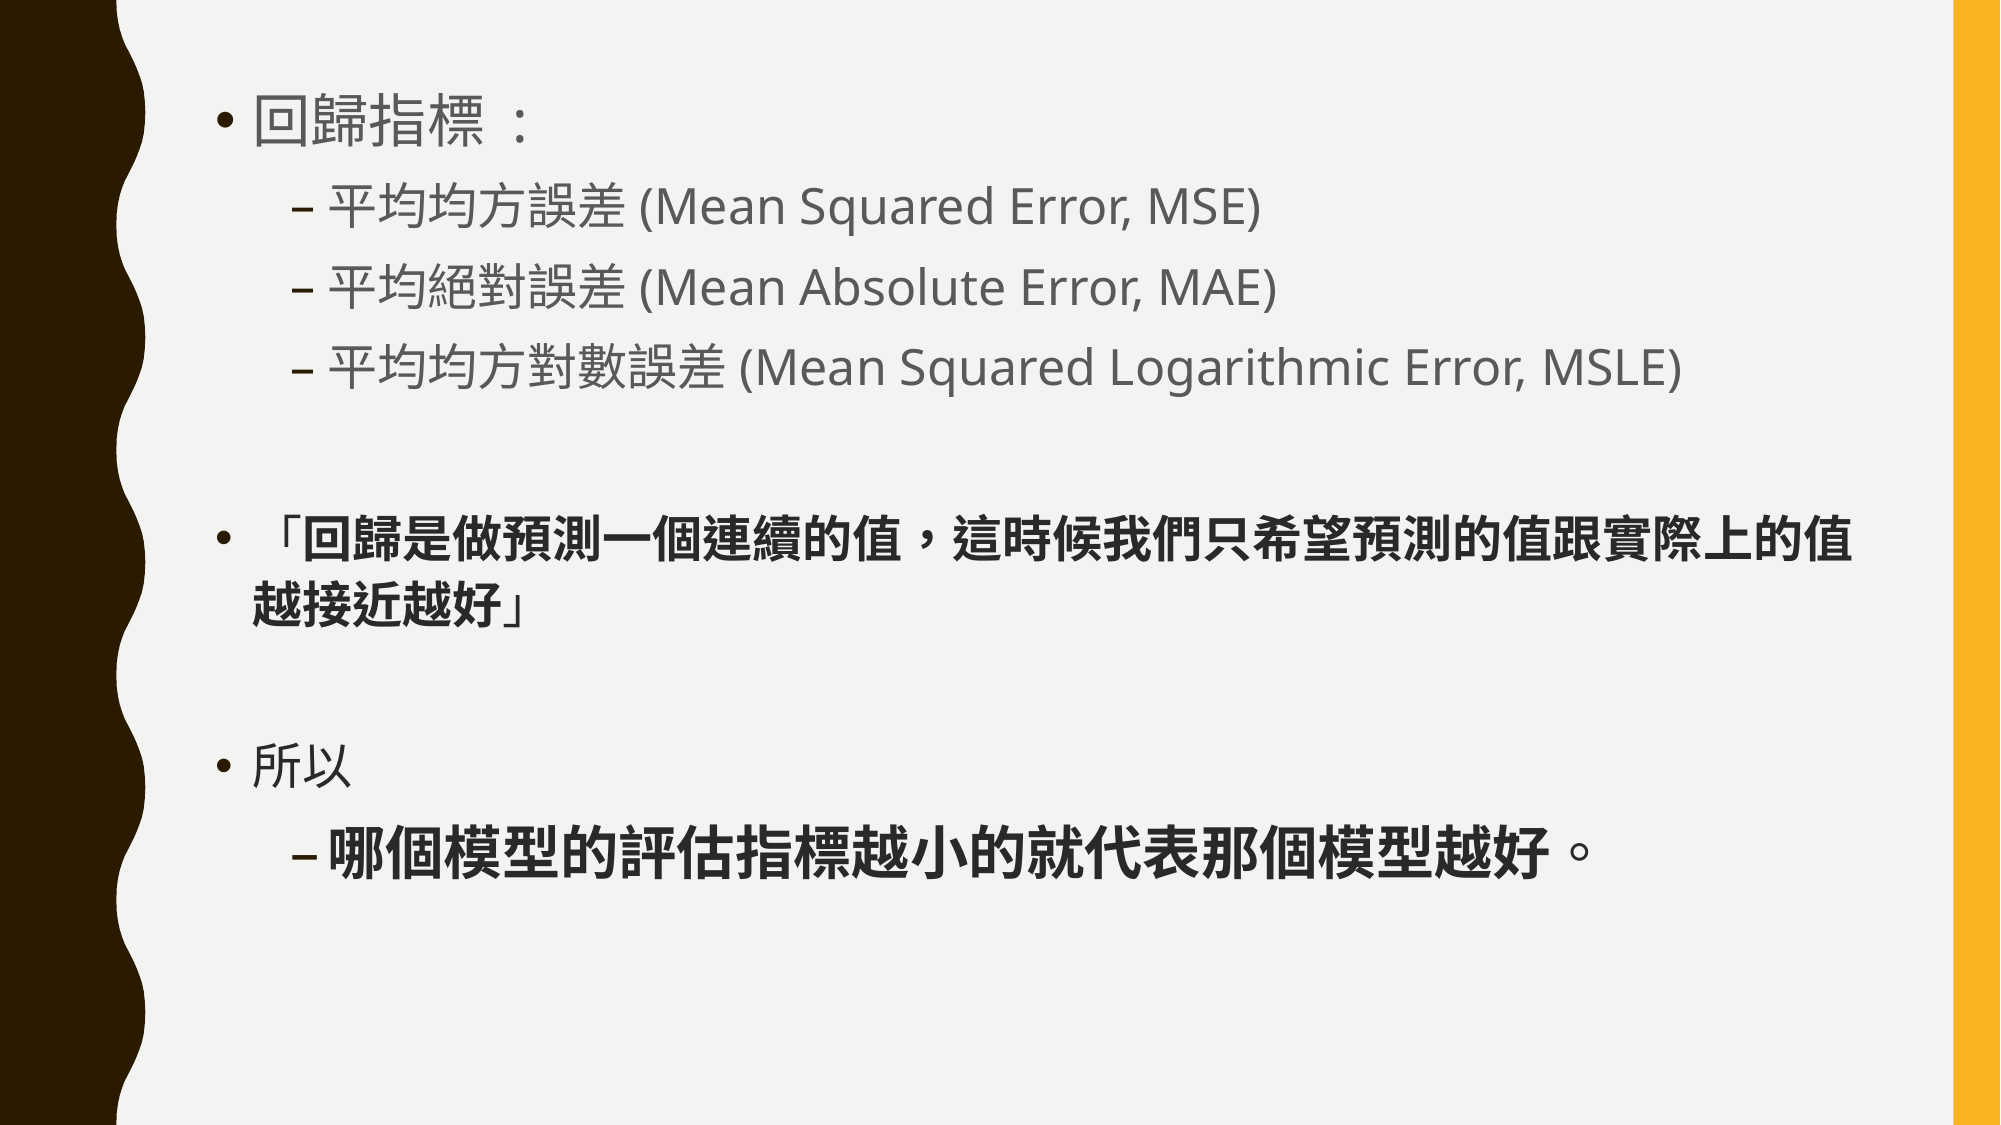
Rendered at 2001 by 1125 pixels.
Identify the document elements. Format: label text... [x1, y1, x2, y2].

list 回歸指標 : 平均均方誤差(Mean Squared Error, MSE) 平均絕對誤差(Mean Absolute Error, MAE) 平均均方對數誤差(Mean Squared Logarithmic Error, MSLE) 「回歸是做預測一個連續的值，這時候我們只希望預測的值跟實際上的值越接近越好」 所以 哪個模型的評估指標越小的就代表那個模型越好。 [200, 69, 1870, 990]
